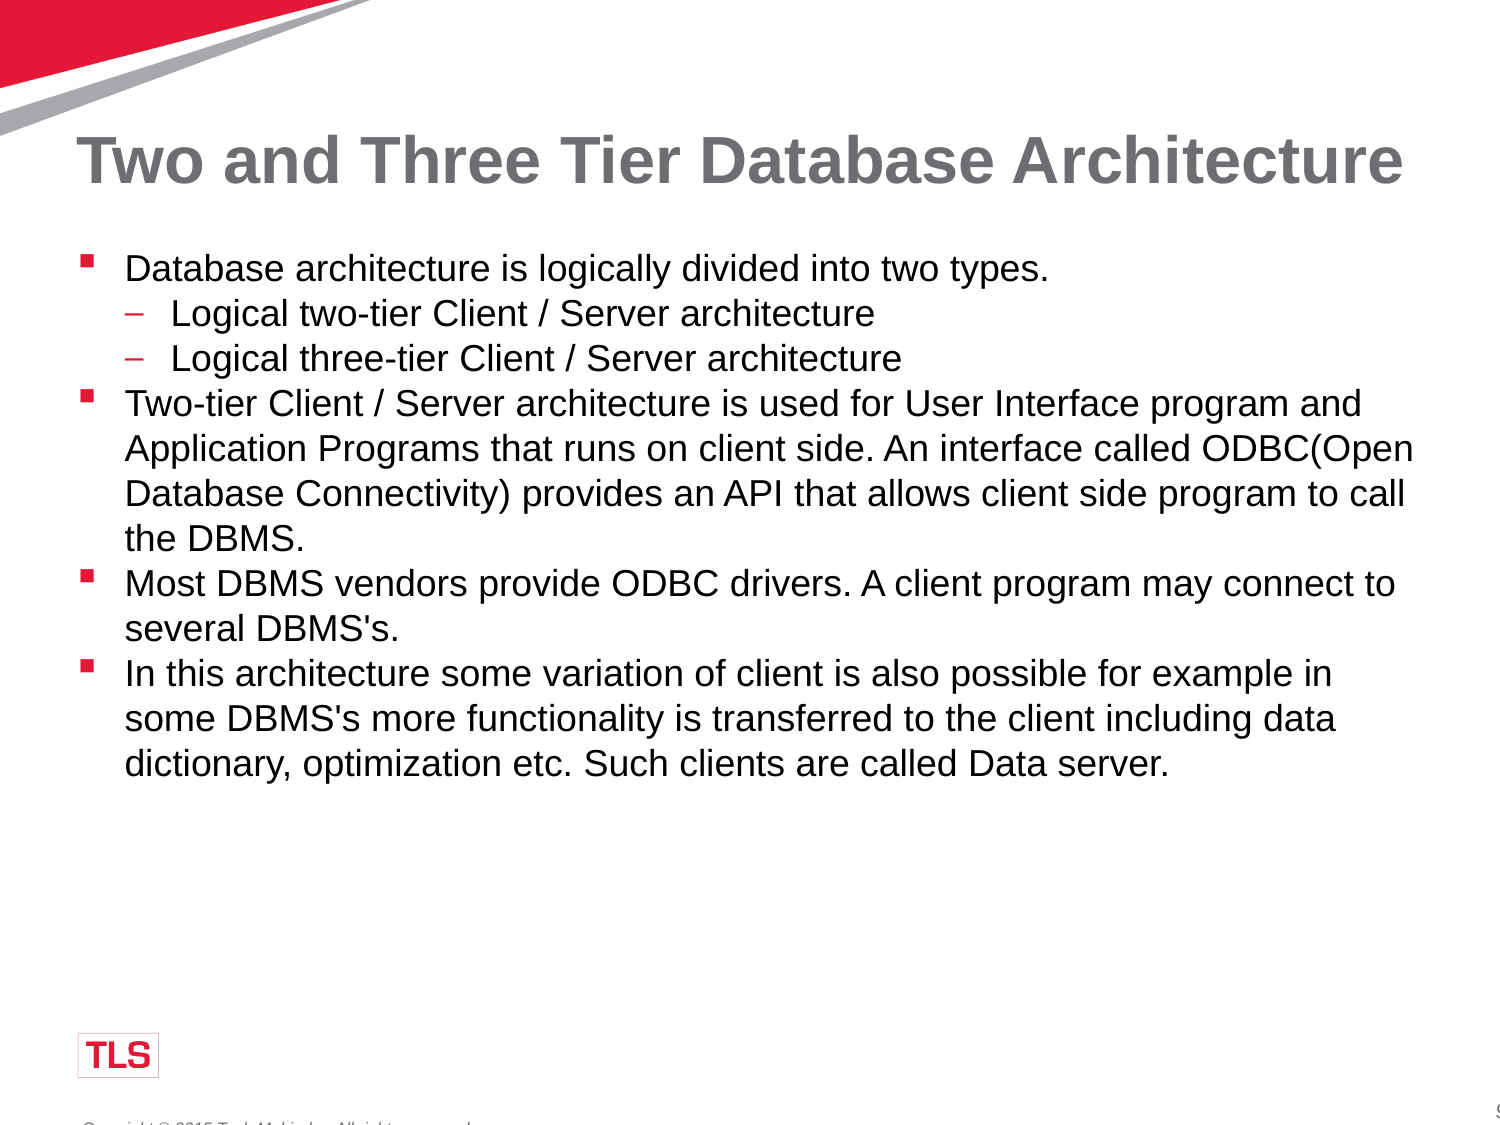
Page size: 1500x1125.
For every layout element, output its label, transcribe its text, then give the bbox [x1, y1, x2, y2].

picture [0, 0, 373, 136]
list Database architecture is logically divided into two types. Logical two-tier Client / Server architecture Logical three-tier Client / Server architecture Two-tier Client / Server architecture is used for User Interface program and Application Programs that runs on client side. An interface called ODBC(Open Database Connectivity) provides an API that allows client side program to call the DBMS. Most DBMS vendors provide ODBC drivers. A client program may connect to several DBMS's. In this architecture some variation of client is also possible for example in some DBMS's more functionality is transferred to the client including data dictionary, optimization etc. Such clients are called Data server. [76, 243, 1425, 1047]
title Two and Three Tier Database Architecture [76, 116, 1425, 198]
picture [64, 1023, 172, 1097]
